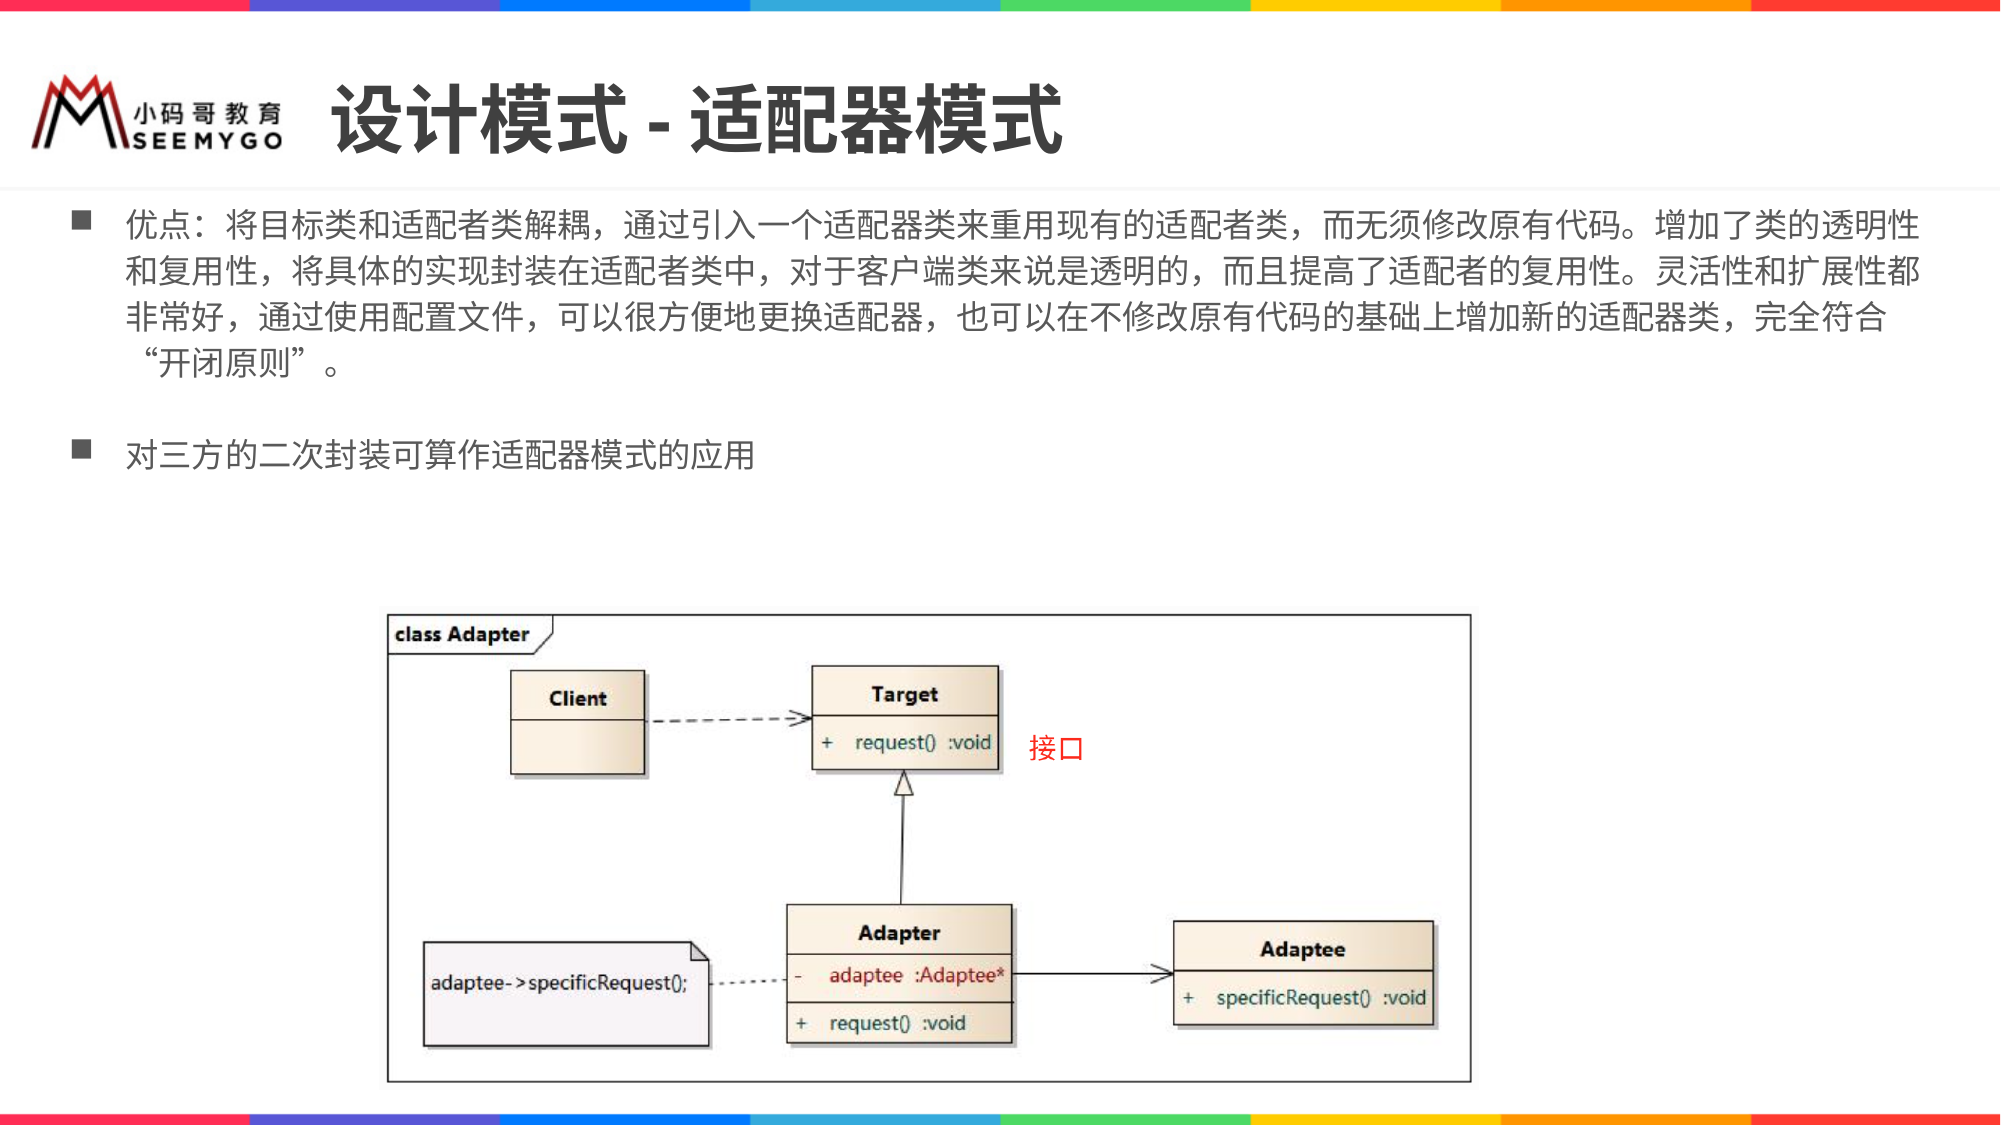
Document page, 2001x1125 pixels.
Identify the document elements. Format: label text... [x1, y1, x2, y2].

picture [0, 0, 2001, 1125]
title 设计模式-适配器模式 [314, 64, 1968, 182]
text_box 优点：将目标类和适配者类解耦，通过引入一个适配器类来重用现有的适配者类，而无须修改原有代码。增加了类的透明性和复用性，将具体的实现封装在适配者类中，对于客户端类来说是透明的，而且提高了适配者的复用性。灵活性和扩展性都非常好，通过使用配置文件，可以很方便地更换适配器，也可以在不修改原有代码的基础上增加新的适配器类，完全符合“开闭原则”。 对三方的二次封装可算作适配器模式的应用 [54, 191, 1942, 510]
